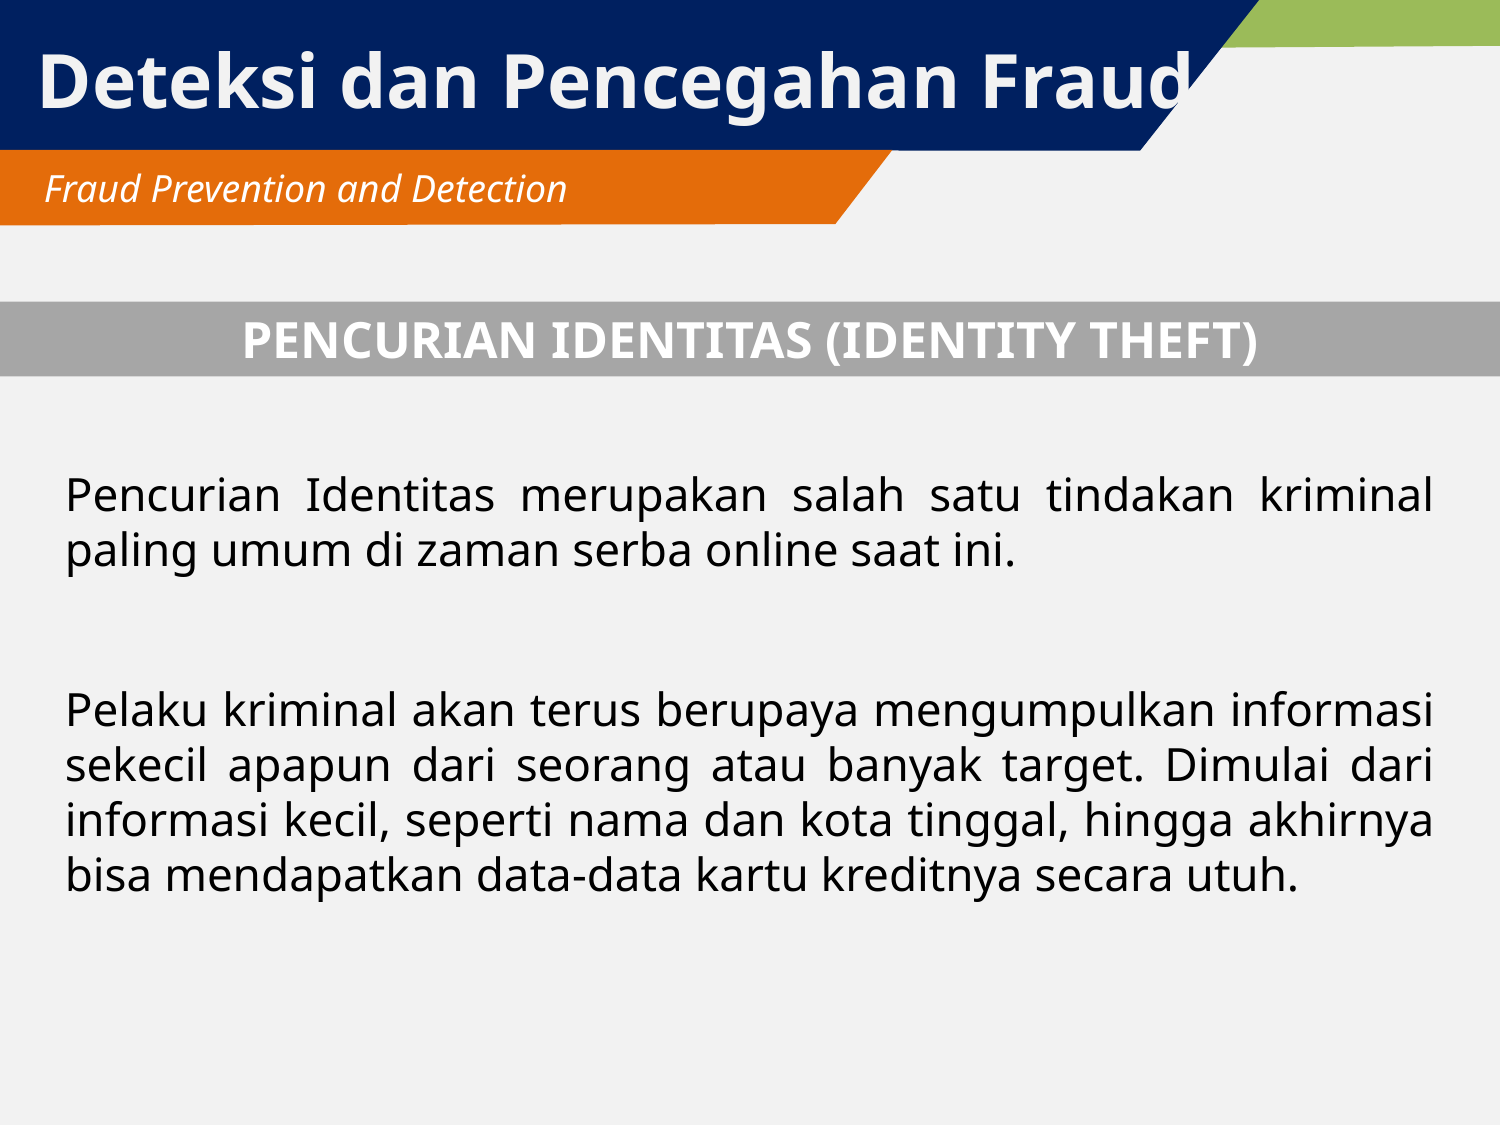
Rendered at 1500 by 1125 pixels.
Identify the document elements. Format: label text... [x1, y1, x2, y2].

text_box Pencurian Identitas merupakan salah satu tindakan kriminal paling umum di zaman serba online saat ini. Pelaku kriminal akan terus berupaya mengumpulkan informasi sekecil apapun dari seorang atau banyak target. Dimulai dari informasi kecil, seperti nama dan kota tinggal, hingga akhirnya bisa mendapatkan data-data kartu kreditnya secara utuh. [50, 458, 1450, 908]
text_box Fraud Prevention and Detection [0, 147, 895, 228]
title Deteksi dan Pencegahan Fraud [0, 0, 1500, 150]
text_box PENCURIAN IDENTITAS (IDENTITY THEFT) [0, 301, 1500, 377]
